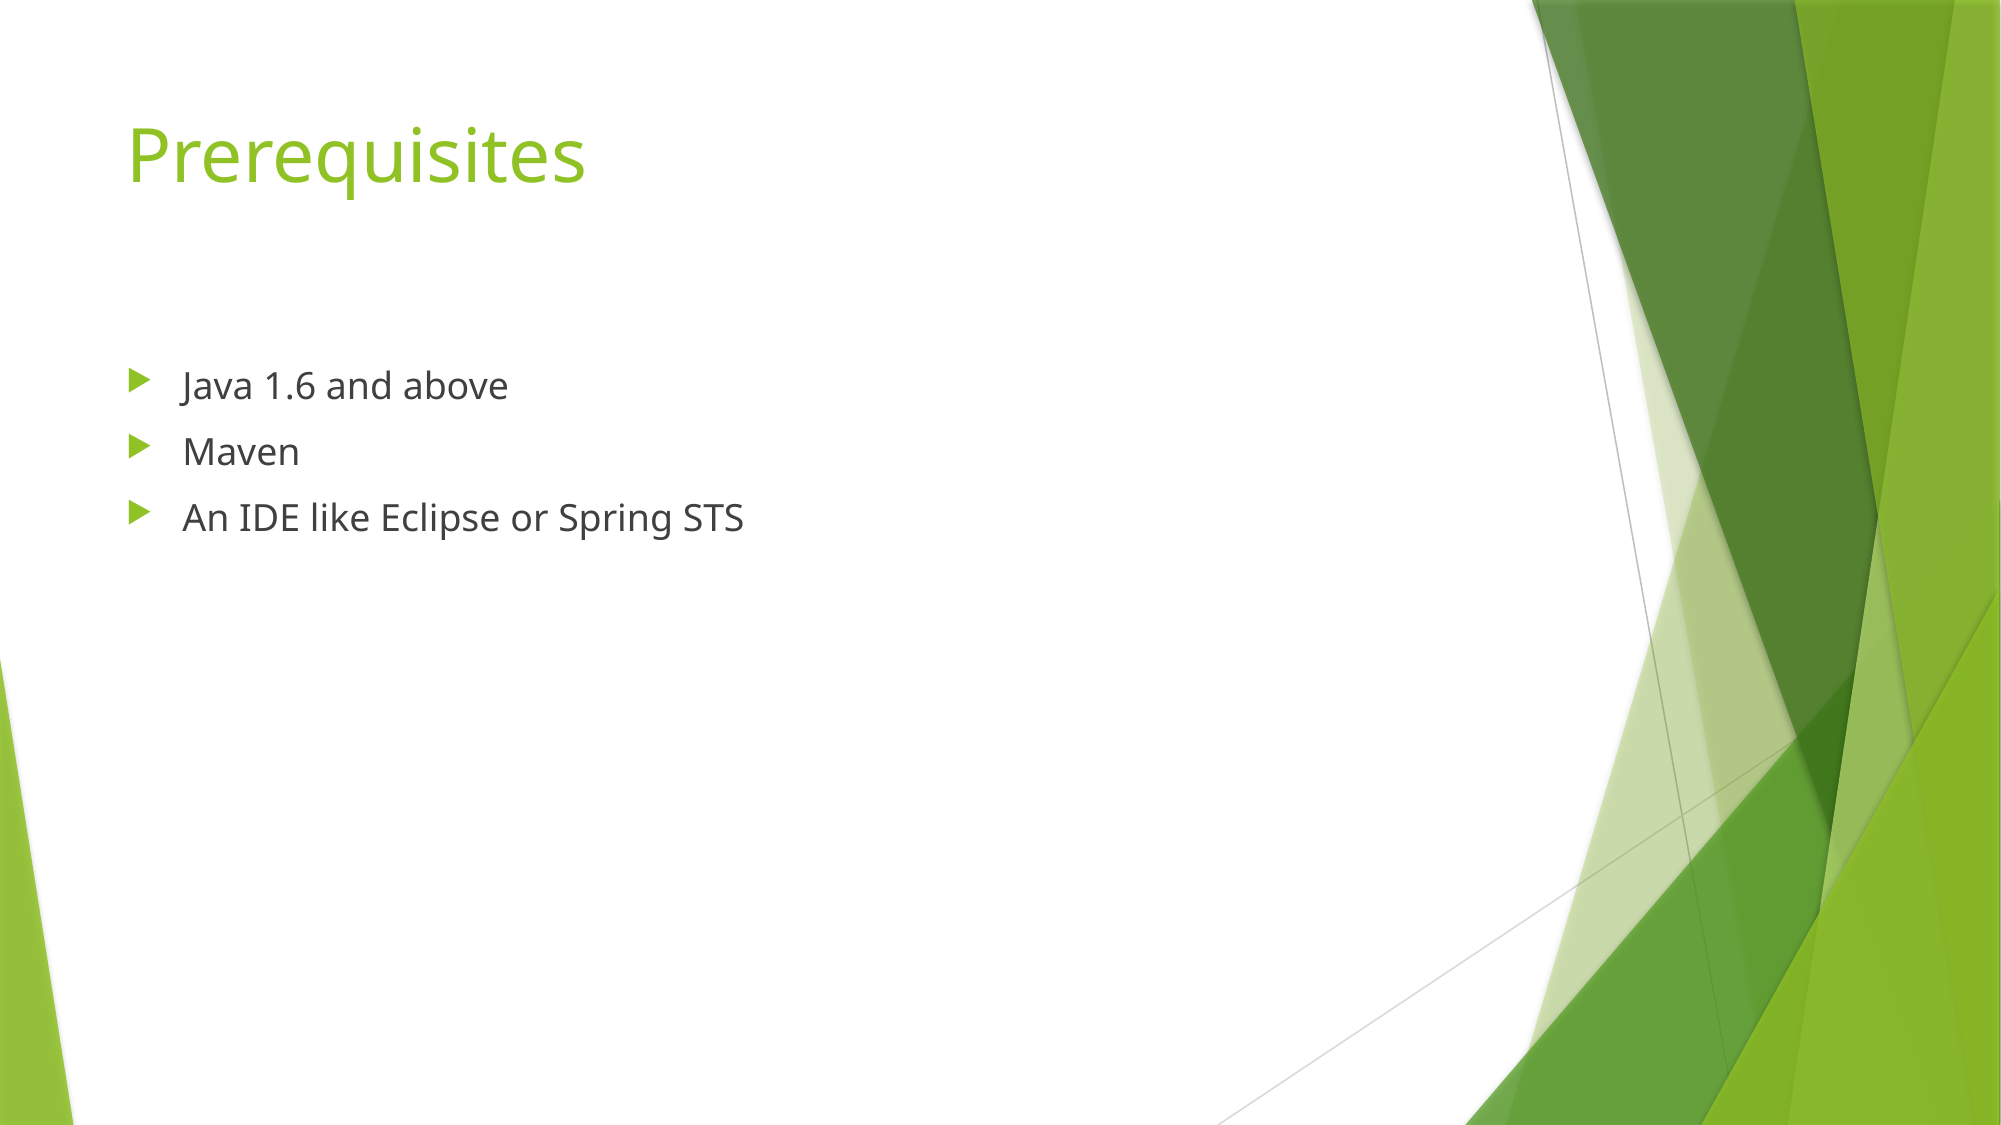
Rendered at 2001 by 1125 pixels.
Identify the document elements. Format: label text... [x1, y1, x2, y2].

list Java 1.6 and above Maven An IDE like Eclipse or Spring STS [111, 354, 1522, 992]
title Prerequisites [111, 99, 1522, 317]
